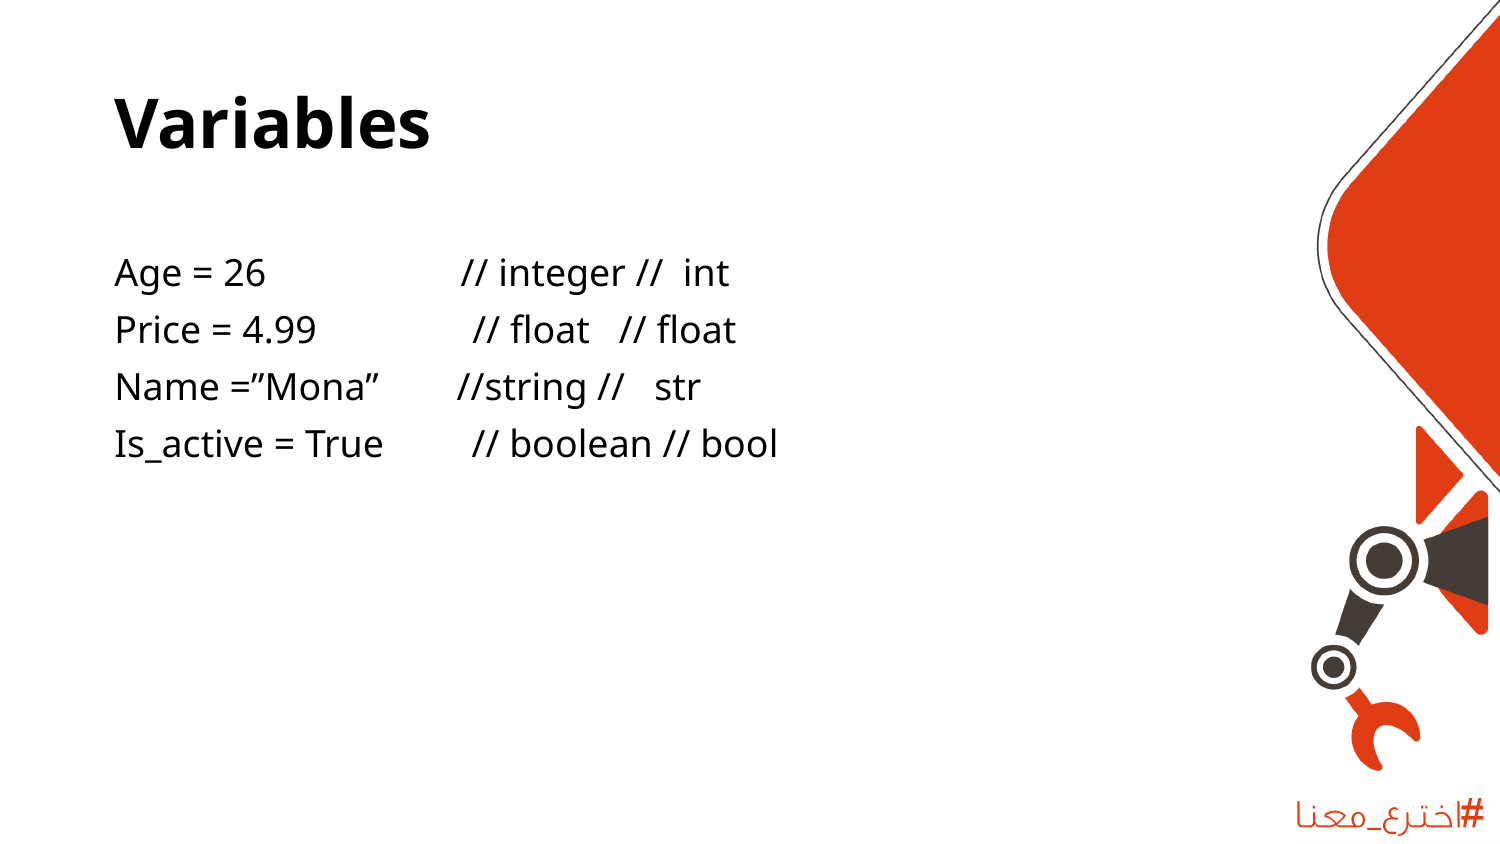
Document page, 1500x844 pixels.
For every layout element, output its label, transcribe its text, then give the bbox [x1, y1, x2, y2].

list Age = 26 // integer // int Price = 4.99 // float // float Name =”Mona” //string // str Is_active = True // boolean // bool [103, 248, 1258, 777]
title Variables [103, 44, 1258, 208]
picture [1293, 0, 1500, 844]
